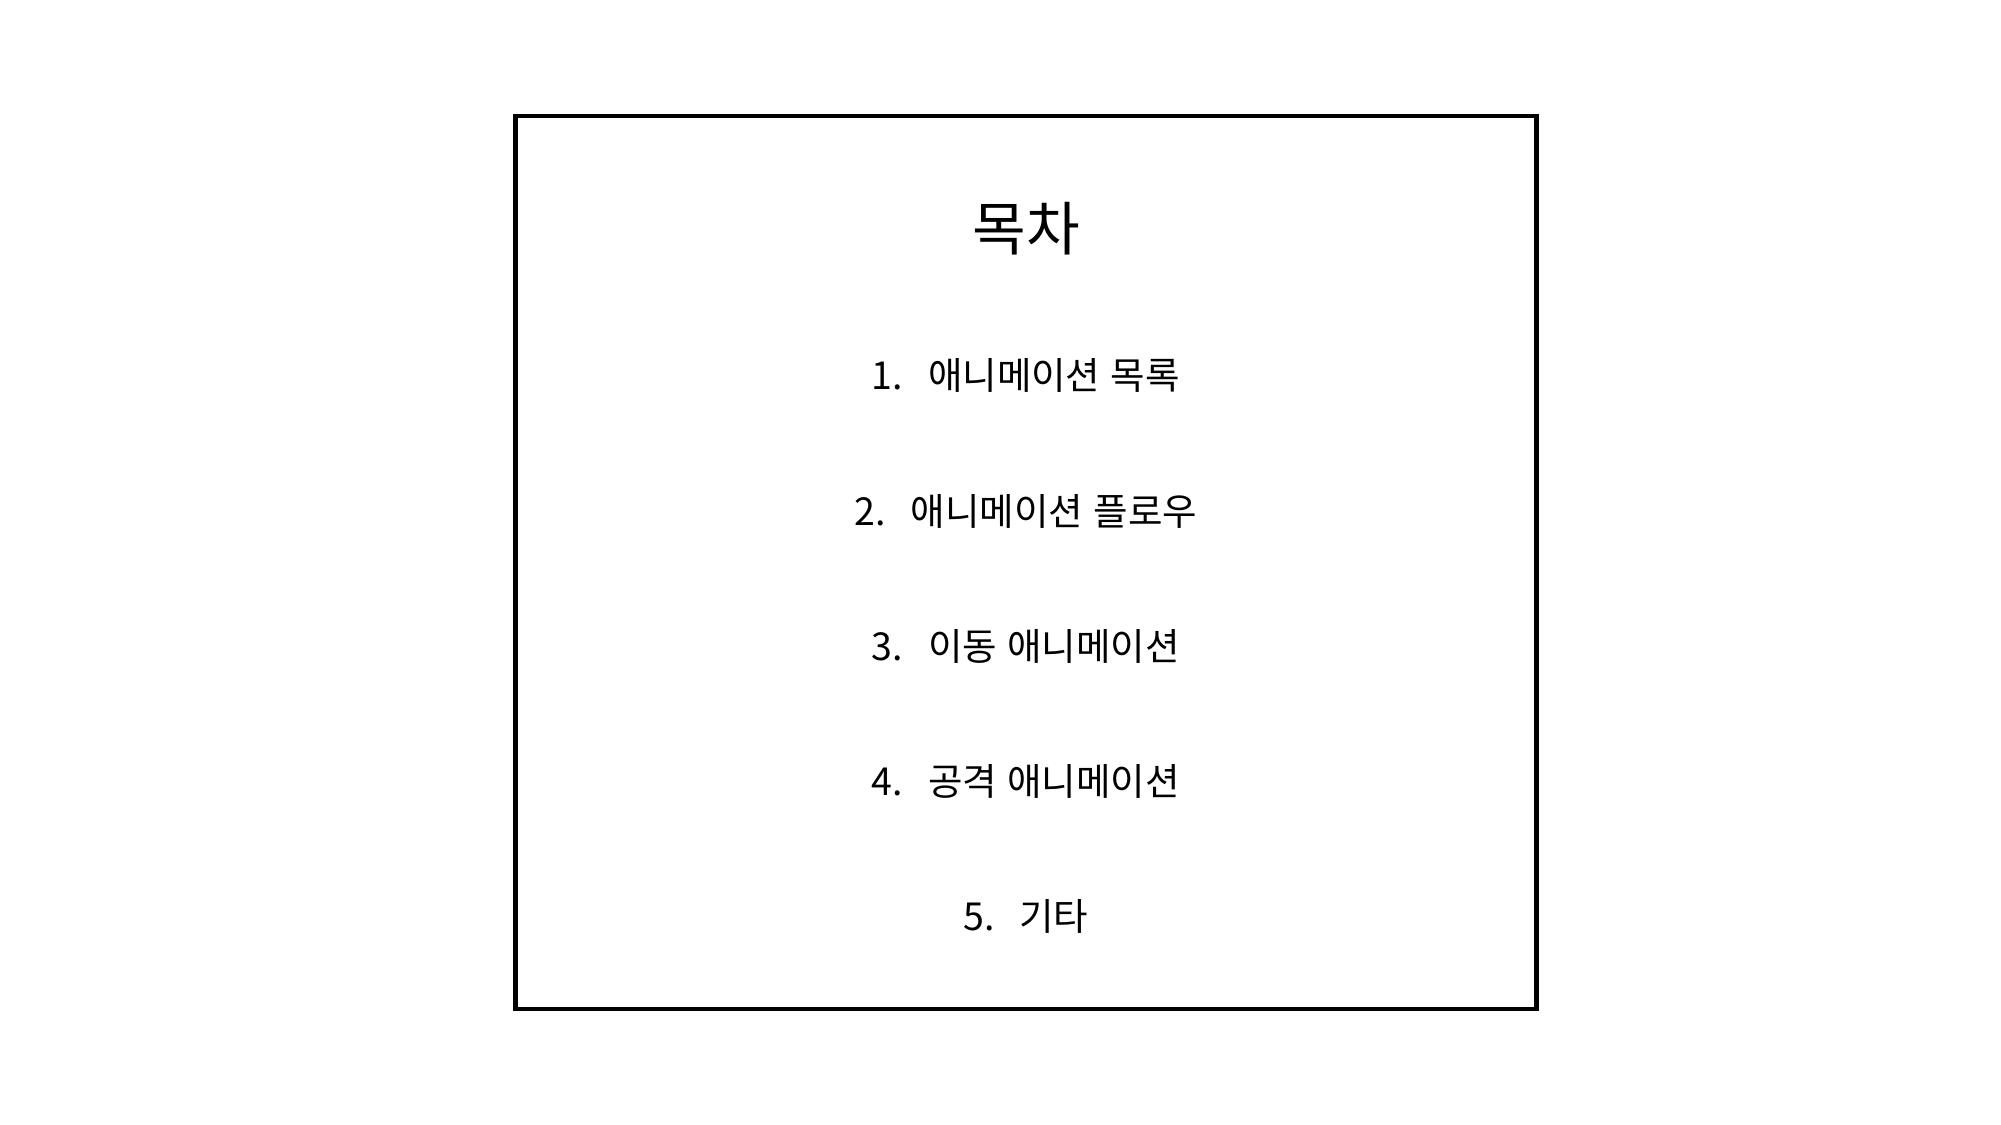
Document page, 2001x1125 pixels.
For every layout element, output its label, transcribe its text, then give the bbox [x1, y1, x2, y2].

text_box 목차 애니메이션 목록 애니메이션 플로우 이동 애니메이션 공격 애니메이션 기타 [515, 115, 1537, 1010]
